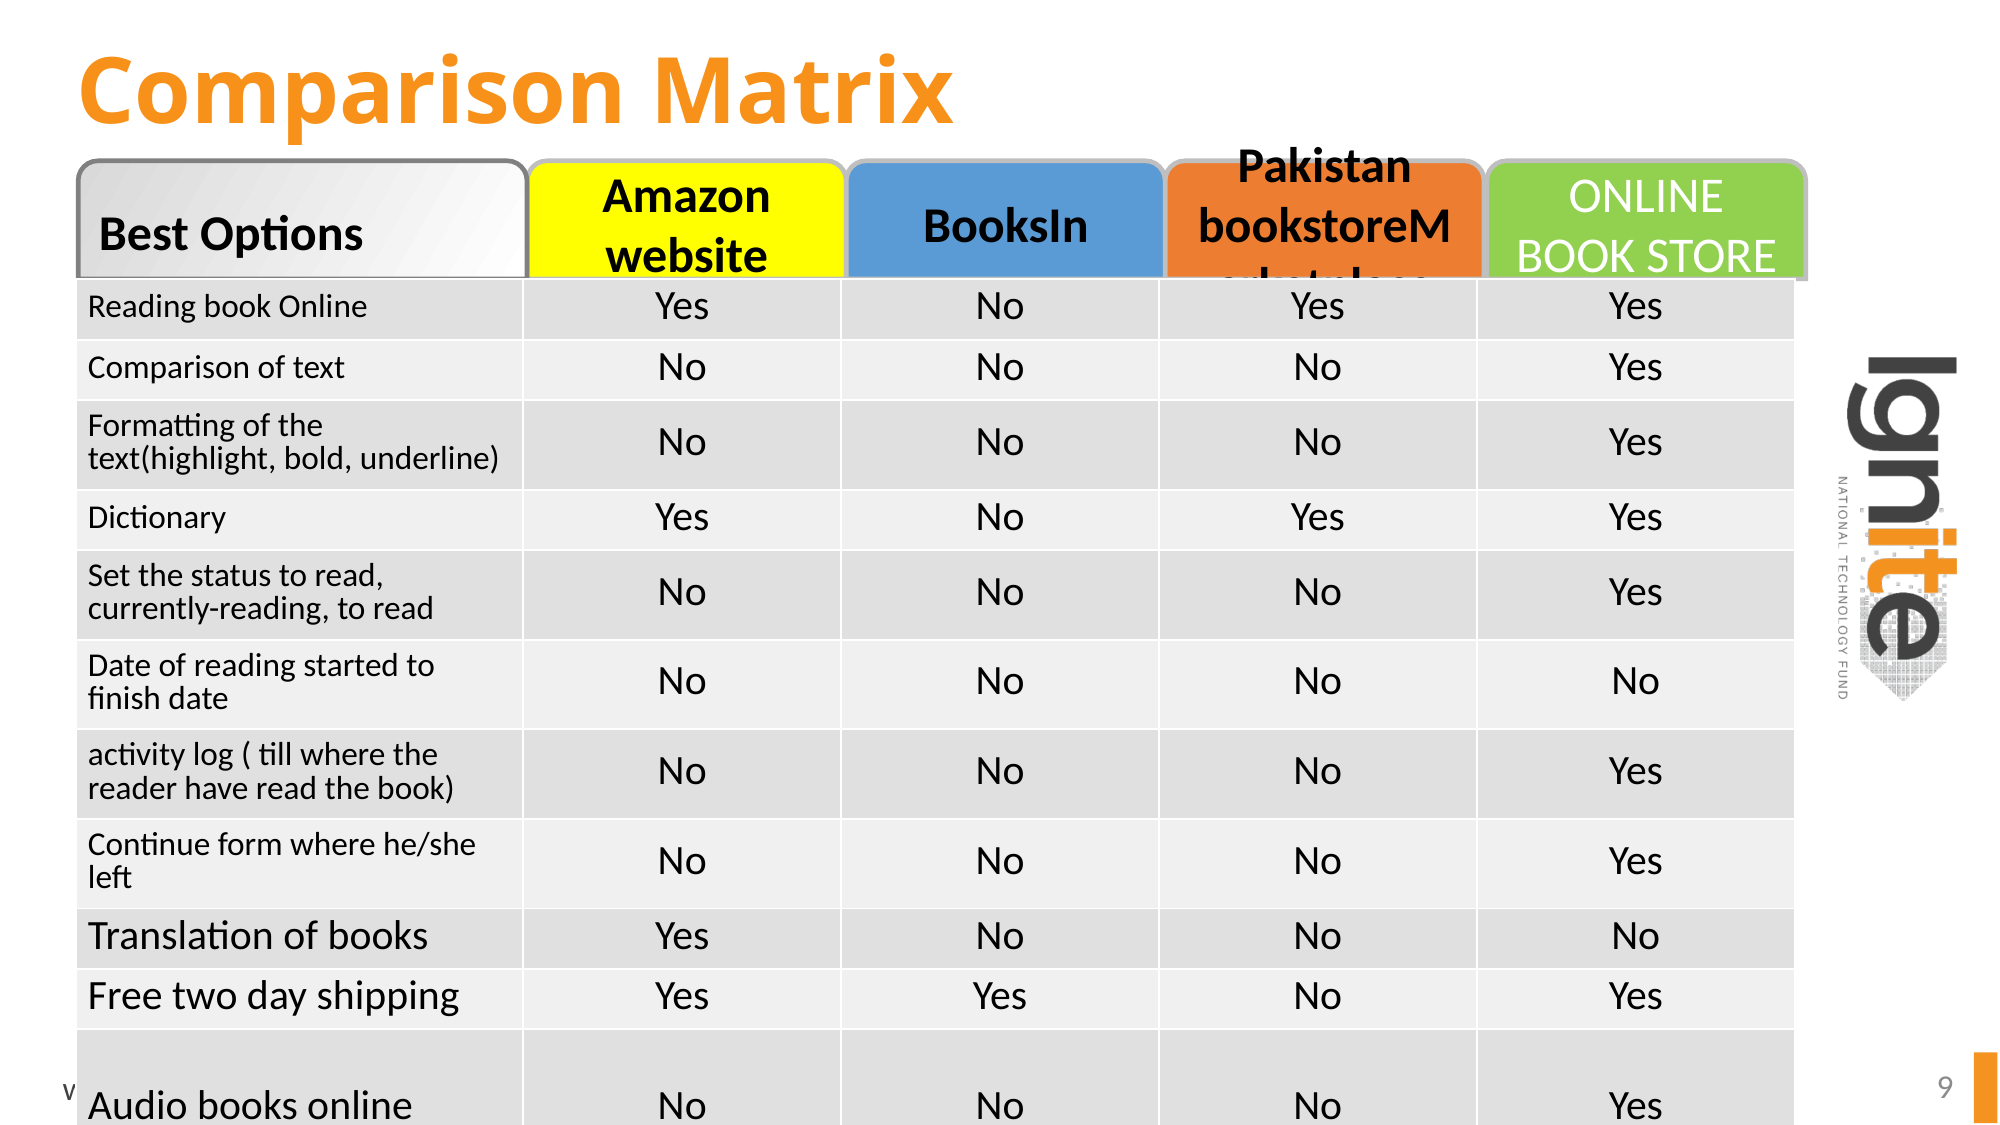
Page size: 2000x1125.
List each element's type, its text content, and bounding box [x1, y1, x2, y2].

table_header Yes [524, 280, 840, 339]
table_cell No [842, 1030, 1158, 1125]
table_cell Comparison of text [77, 341, 522, 399]
table_cell Yes [1478, 820, 1794, 908]
table_cell Free two day shipping [77, 970, 522, 1028]
table_cell Continue form where he/she left [77, 820, 522, 908]
table_cell Audio books online [77, 1030, 522, 1125]
table_cell No [1160, 641, 1476, 728]
table_cell No [1160, 820, 1476, 908]
table_cell Yes [1478, 1030, 1794, 1125]
table_cell No [1160, 909, 1476, 968]
table_cell No [1478, 909, 1794, 968]
table_cell Date of reading started to finish date [77, 641, 522, 728]
table_cell Translation of books [77, 909, 522, 968]
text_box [78, 160, 1806, 279]
picture [1839, 358, 1956, 701]
table_cell Set the status to read, currently-reading, to read [77, 551, 522, 639]
table_cell No [842, 820, 1158, 908]
table_cell No [524, 551, 840, 639]
table_cell Yes [1478, 551, 1794, 639]
table_cell Yes [1160, 491, 1476, 549]
table_cell No [842, 491, 1158, 549]
table_header Yes [1160, 280, 1476, 339]
table_cell No [1160, 1030, 1476, 1125]
table_cell No [842, 401, 1158, 489]
table_cell No [524, 401, 840, 489]
table_cell No [1160, 551, 1476, 639]
table_cell No [1160, 970, 1476, 1028]
table_cell Yes [524, 909, 840, 968]
table_cell activity log ( till where the reader have read the book) [77, 730, 522, 818]
table_cell No [524, 730, 840, 818]
table_cell Yes [842, 970, 1158, 1028]
table_cell No [524, 641, 840, 728]
table_cell No [1160, 730, 1476, 818]
table_cell No [842, 641, 1158, 728]
table_cell No [842, 551, 1158, 639]
table_cell No [842, 909, 1158, 968]
table_header No [842, 280, 1158, 339]
slide_number 9 [1796, 1055, 1969, 1116]
table_cell No [1160, 341, 1476, 399]
table_cell No [1478, 641, 1794, 728]
table_cell Formatting of the text(highlight, bold, underline) [77, 401, 522, 489]
table_cell Yes [1478, 491, 1794, 549]
table_header Yes [1478, 280, 1794, 339]
table_cell No [1160, 401, 1476, 489]
table_cell Yes [1478, 341, 1794, 399]
table_cell Yes [1478, 970, 1794, 1028]
table_cell No [524, 341, 840, 399]
table_cell No [524, 1030, 840, 1125]
table_header Reading book Online [77, 280, 522, 339]
table_cell Yes [524, 970, 840, 1028]
table_cell Yes [524, 491, 840, 549]
table_cell Yes [1478, 730, 1794, 818]
table_cell No [524, 820, 840, 908]
table_cell No [842, 341, 1158, 399]
table_cell Yes [1478, 401, 1794, 489]
table_cell Dictionary [77, 491, 522, 549]
title Comparison Matrix [45, 26, 1953, 161]
table_cell No [842, 730, 1158, 818]
